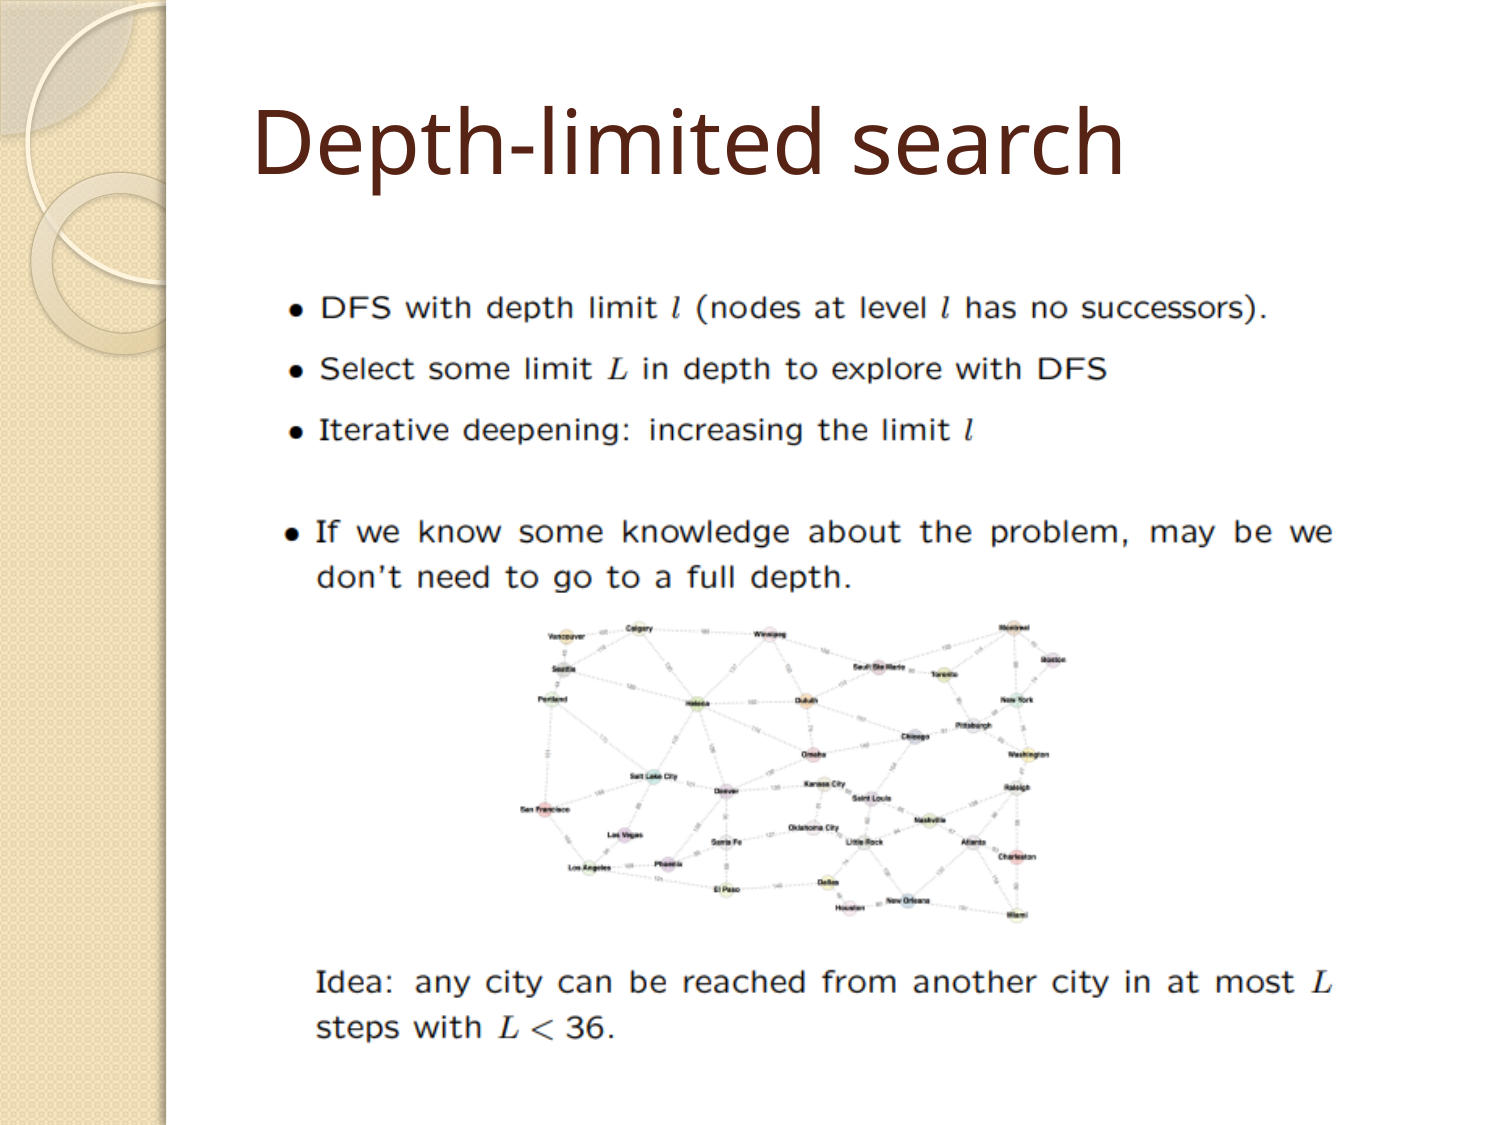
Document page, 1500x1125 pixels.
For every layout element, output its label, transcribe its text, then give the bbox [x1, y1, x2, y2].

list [274, 287, 1280, 476]
picture [262, 499, 1351, 1061]
title Depth-limited search [235, 45, 1466, 233]
